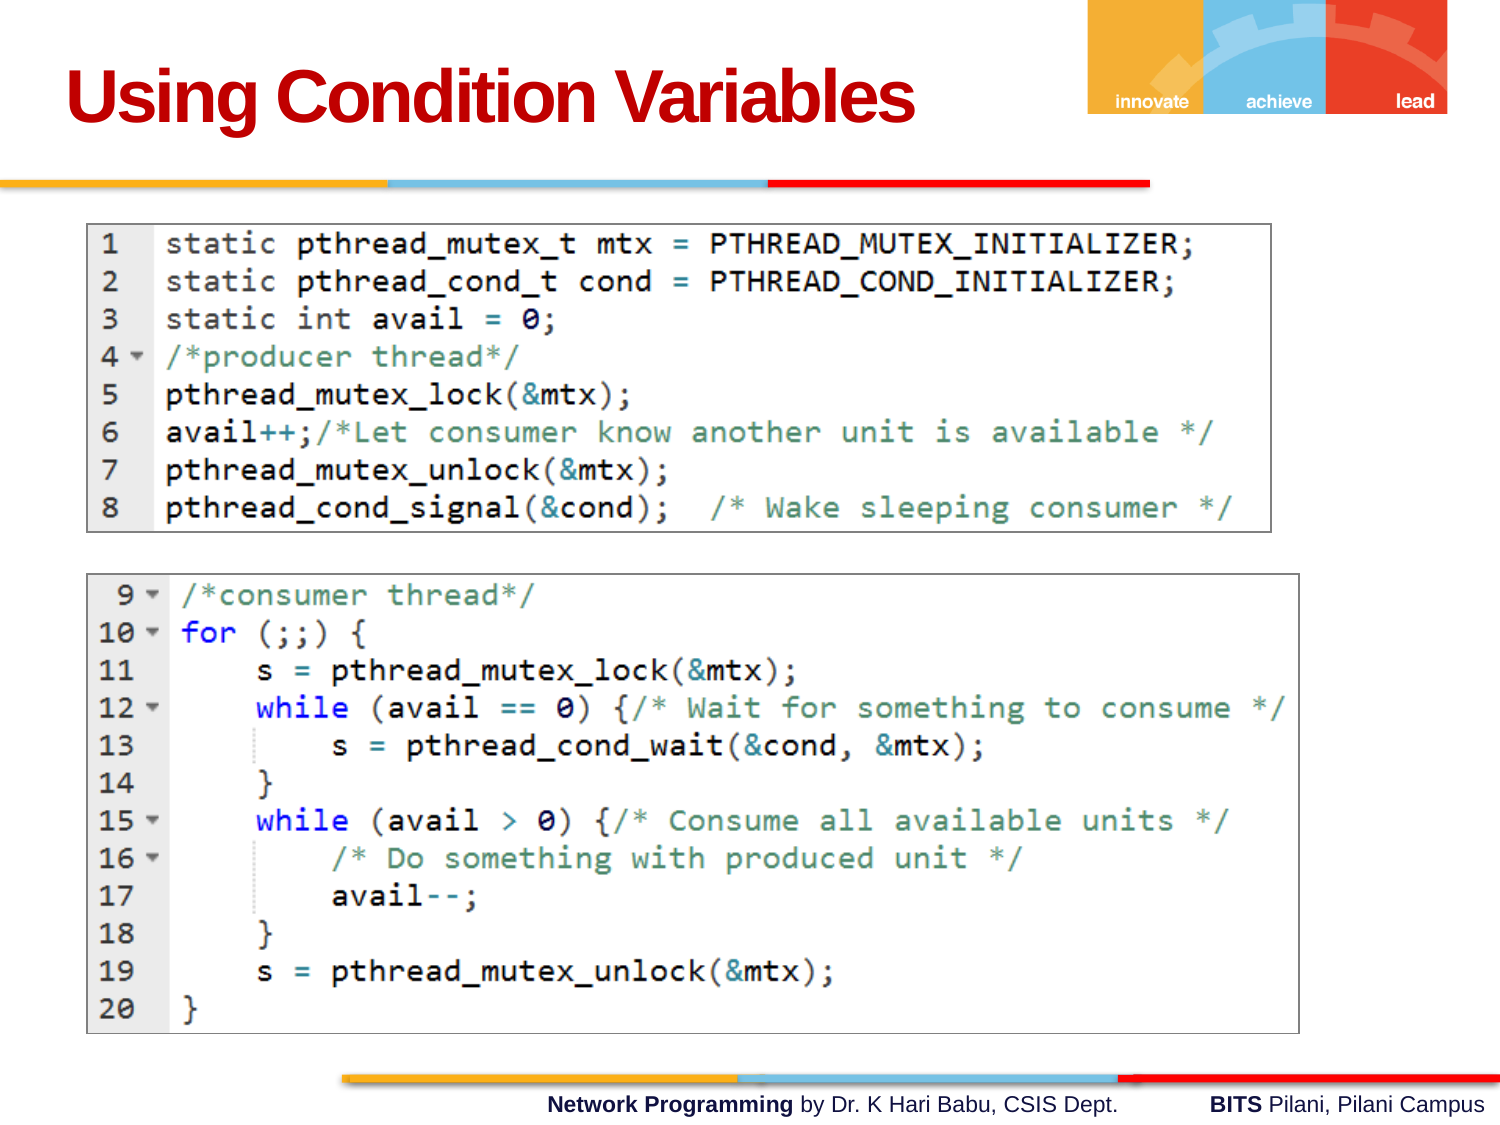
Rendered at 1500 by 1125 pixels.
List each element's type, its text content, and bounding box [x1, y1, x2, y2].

picture [87, 574, 1299, 1033]
picture [87, 224, 1271, 532]
picture [1087, 0, 1448, 114]
list Using Condition Variables [49, 24, 1088, 176]
